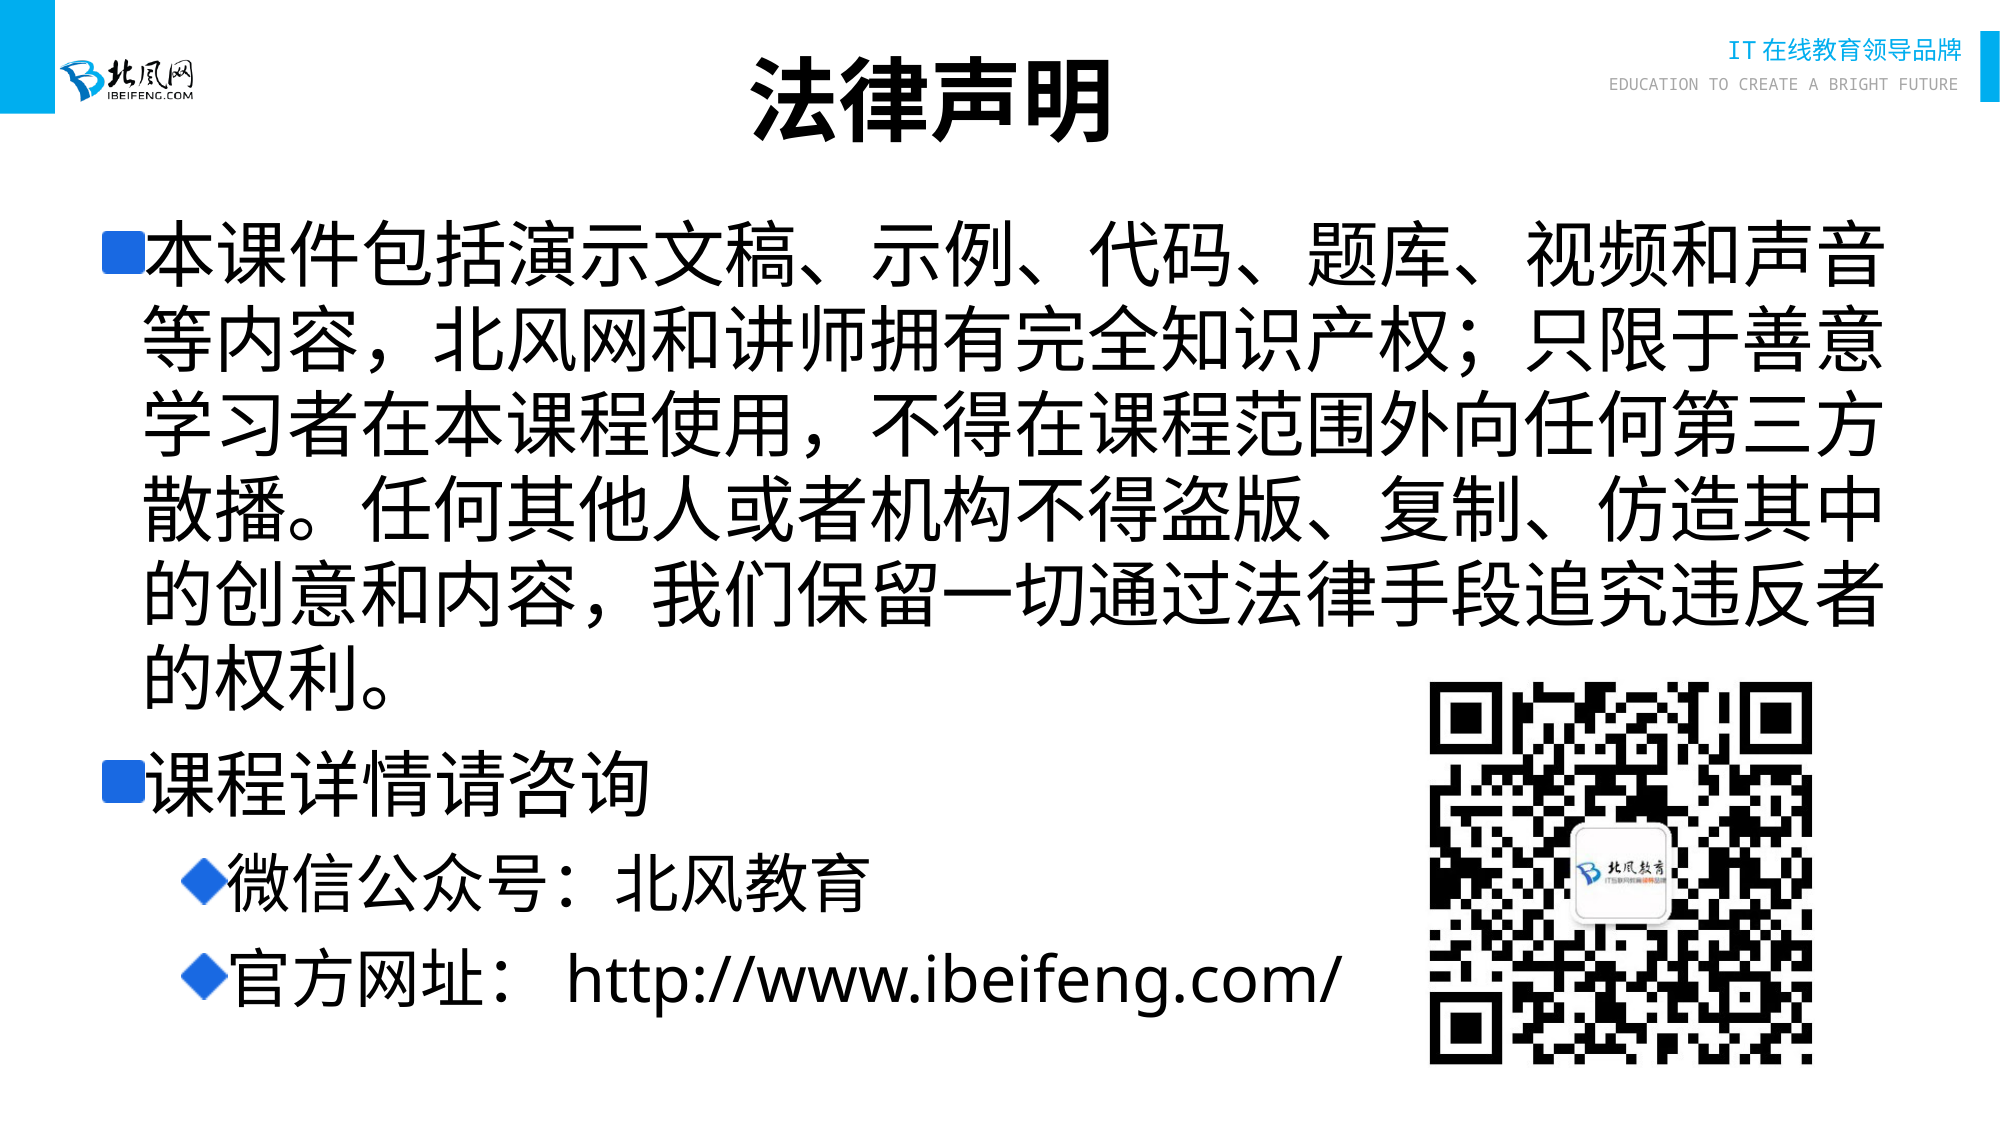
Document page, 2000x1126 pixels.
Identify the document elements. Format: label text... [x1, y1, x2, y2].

picture [102, 231, 145, 274]
picture [181, 953, 228, 1000]
picture [56, 54, 198, 103]
picture [181, 858, 228, 905]
picture [1425, 677, 1815, 1068]
picture [102, 760, 145, 803]
title 法律声明 [255, 42, 1606, 167]
list 本课件包括演示文稿、示例、代码、题库、视频和声音等内容，北风网和讲师拥有完全知识产权；只限于善意学习者在本课程使用，不得在课程范围外向任何第三方散播。任何其他人或者机构不得盗版、复制、仿造其中的创意和内容，我们保留一切通过法律手段追究违反者的权利。 课程详情请咨询 微信公众号：北风教育 官方网址：http://www.ibeifeng.com/ [87, 203, 1922, 1028]
